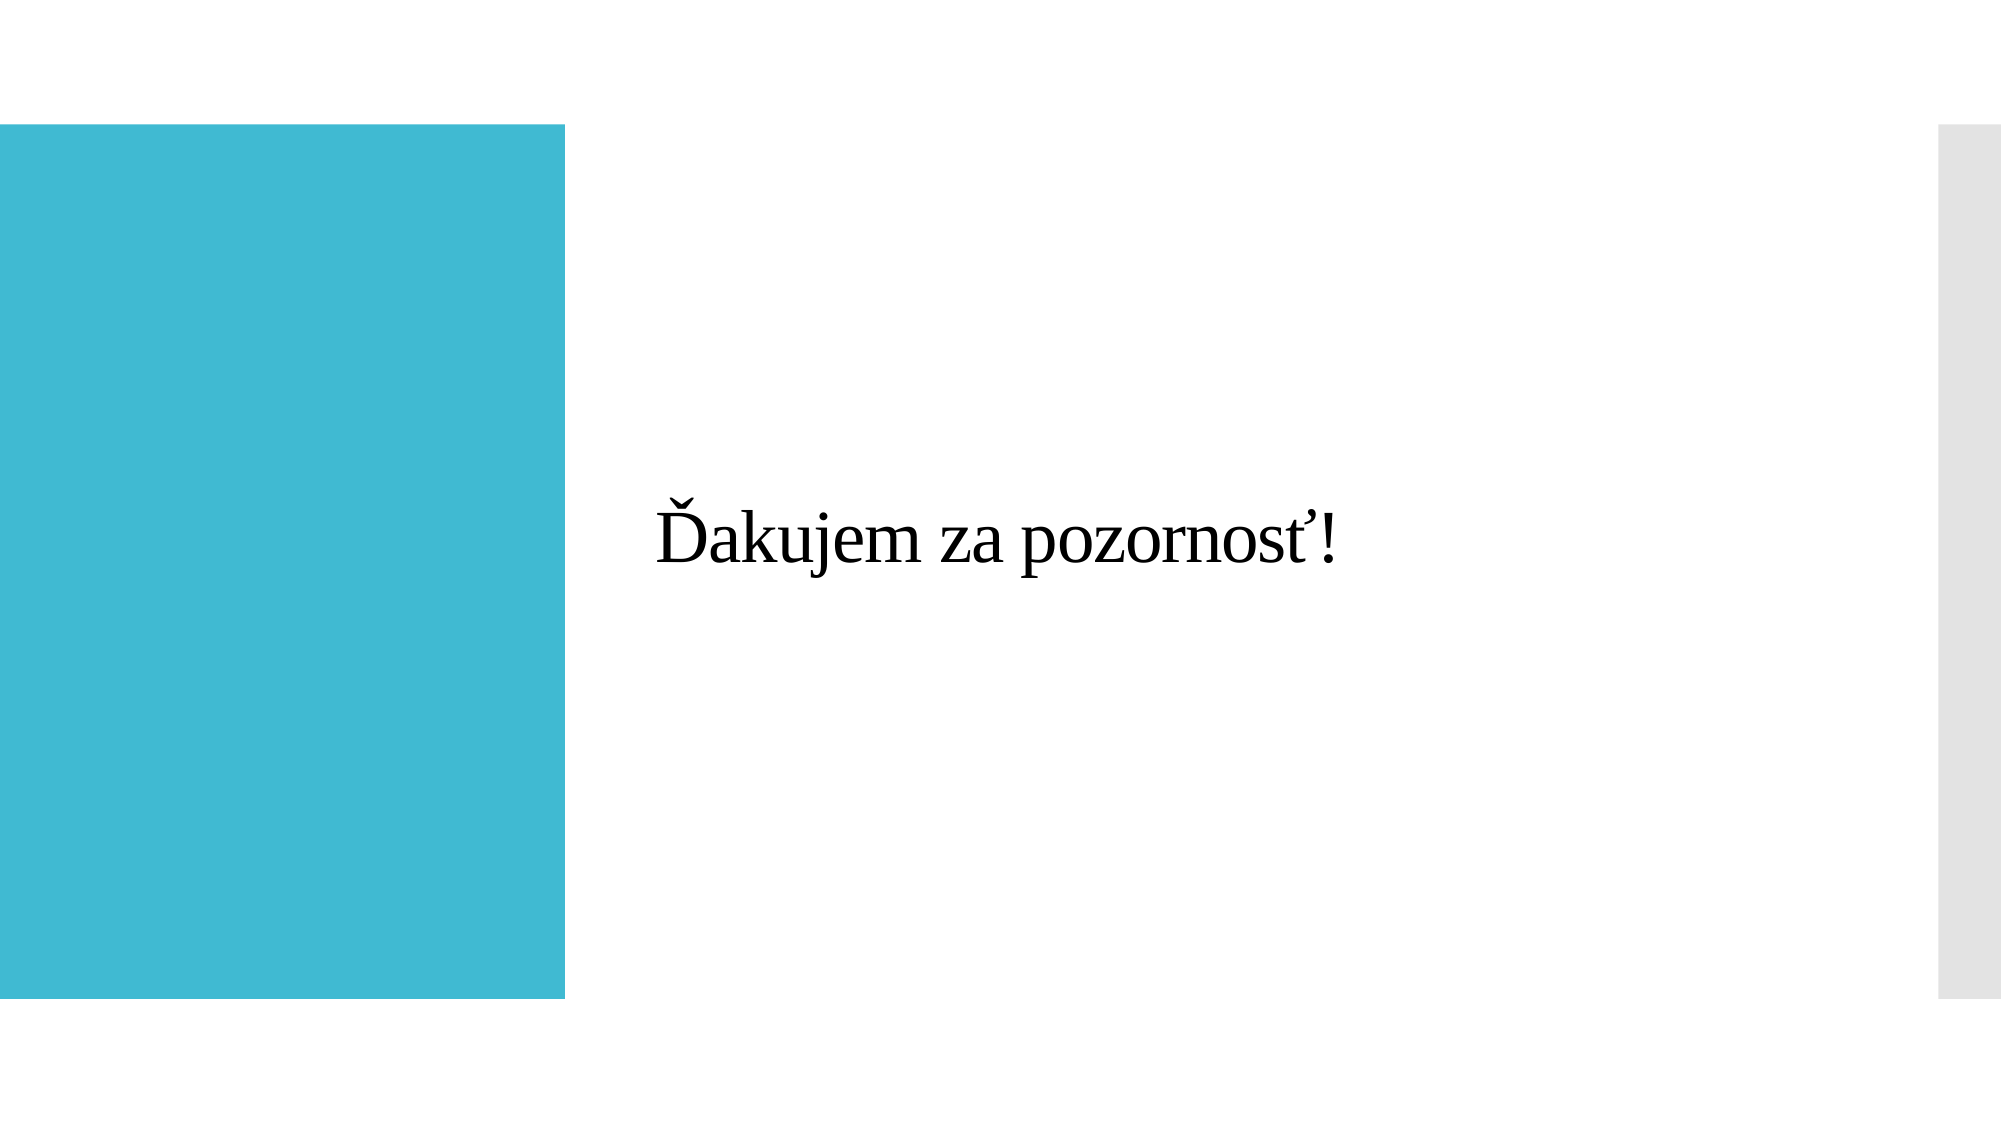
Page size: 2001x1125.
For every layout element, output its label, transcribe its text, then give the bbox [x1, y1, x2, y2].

title Ďakujem za pozornosť! [227, 423, 1771, 654]
